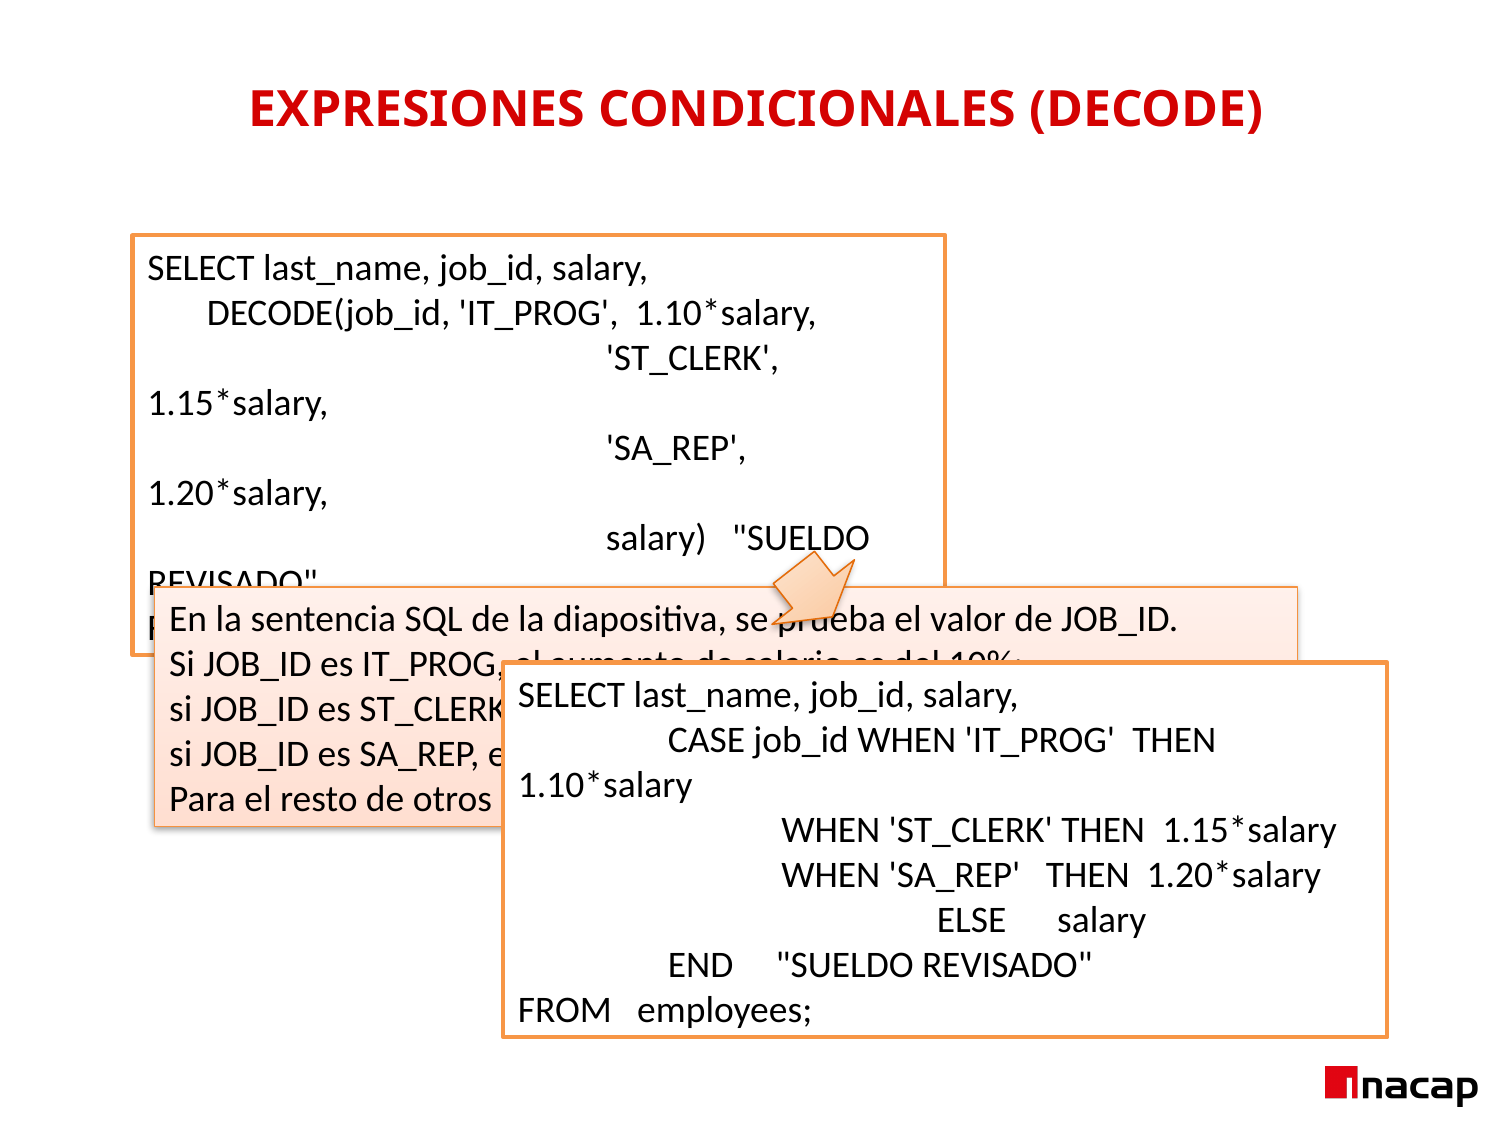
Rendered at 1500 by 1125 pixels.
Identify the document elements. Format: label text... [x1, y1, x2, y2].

text_box SELECT last_name, job_id, salary, DECODE(job_id, 'IT_PROG', 1.10*salary, 'ST_CLERK', 1.15*salary, 'SA_REP', 1.20*salary, salary) "SUELDO REVISADO" FROM employees; [130, 233, 947, 657]
picture [1325, 1065, 1478, 1108]
title EXPRESIONES CONDICIONALES (DECODE) [154, 52, 1358, 160]
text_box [502, 560, 1388, 996]
text_box En la sentencia SQL de la diapositiva, se prueba el valor de JOB_ID. Si JOB_ID es IT_PROG, el aumento de salario es del 10%; si JOB_ID es ST_CLERK, el aumento de salario es del 15%; si JOB_ID es SA_REP, el aumento del salario es del 20%. Para el resto de otros roles de cargo, no hay ningún aumento de salario. [154, 586, 497, 827]
